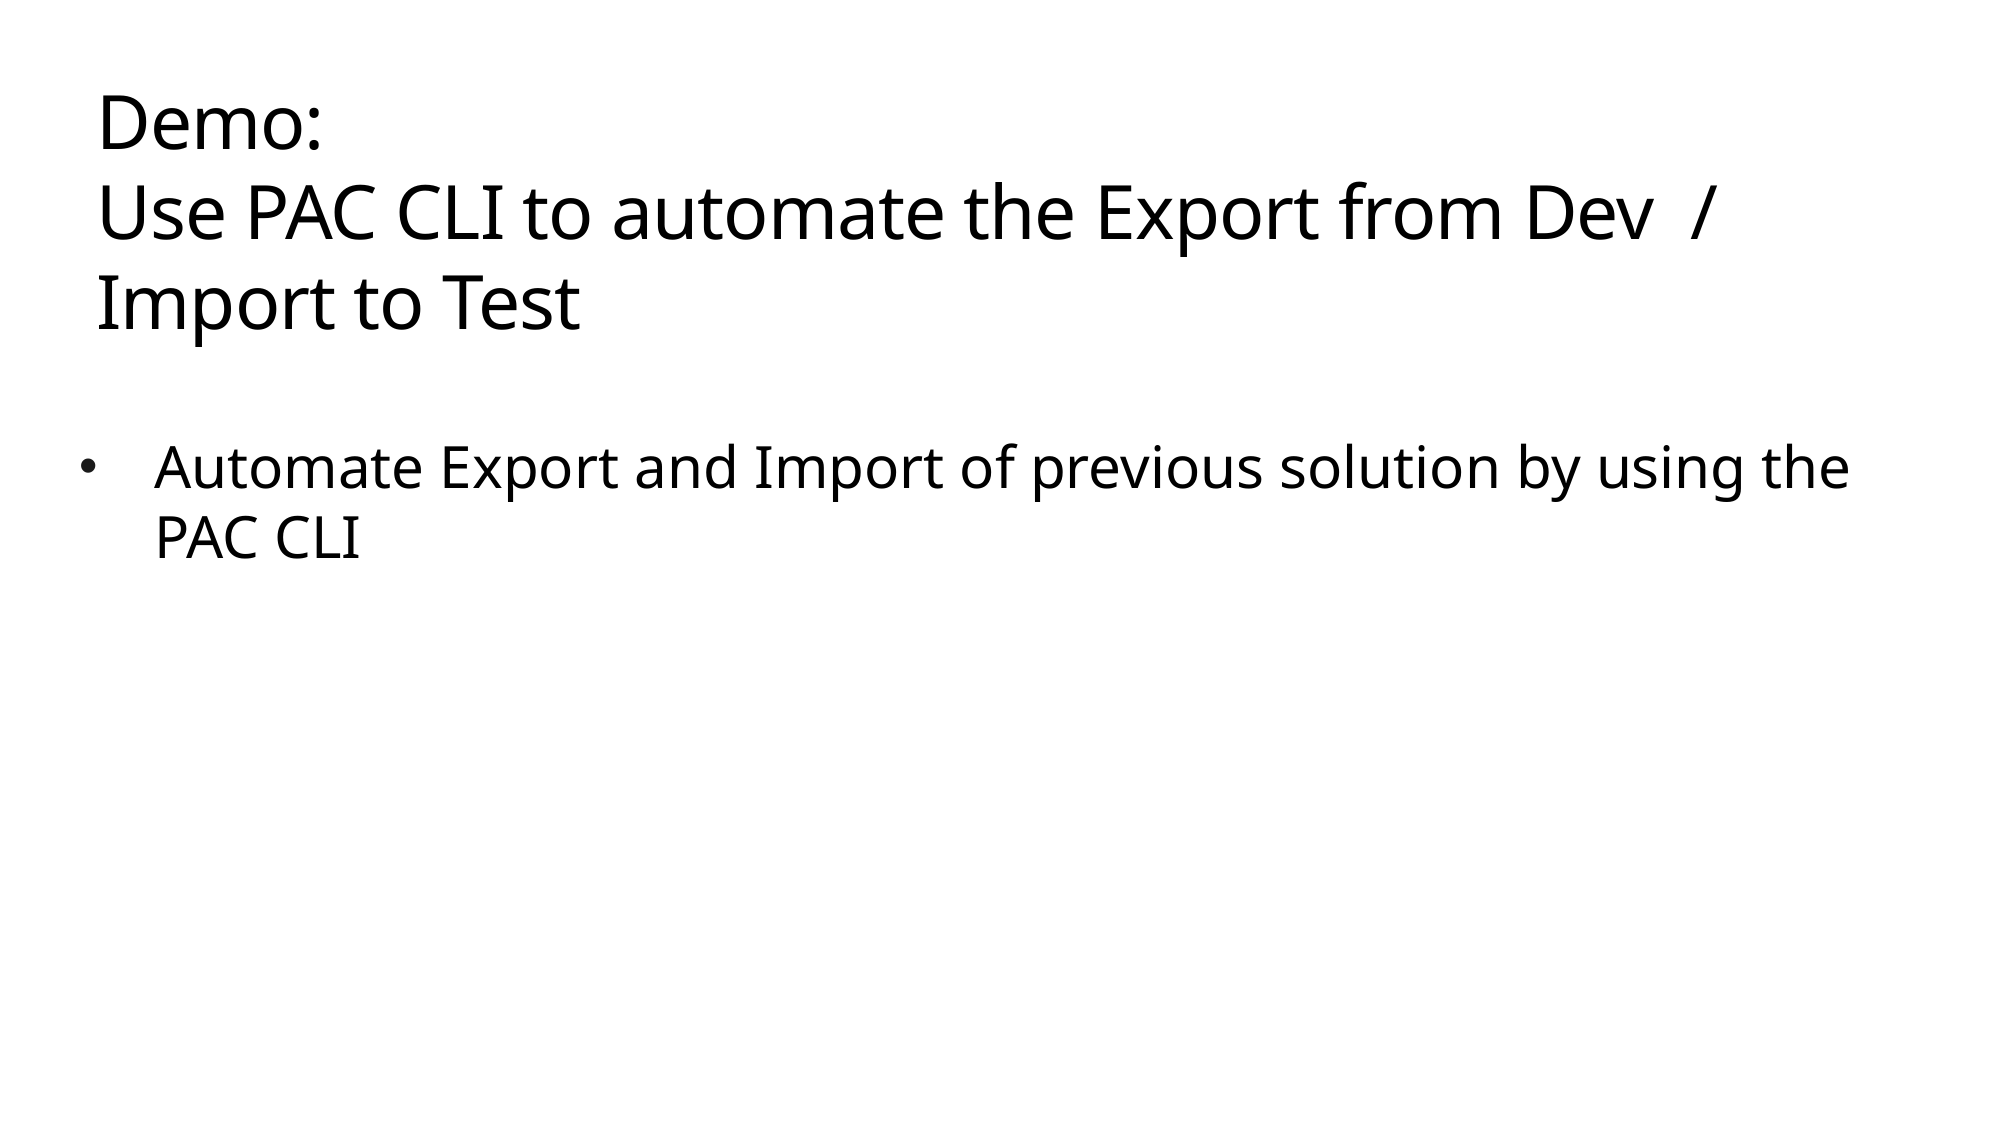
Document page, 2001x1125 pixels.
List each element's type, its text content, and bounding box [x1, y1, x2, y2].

list Automate Export and Import of previous solution by using the PAC CLI [79, 429, 1887, 572]
title Demo: Use PAC CLI to automate the Export from Dev / Import to Test [96, 75, 1904, 348]
